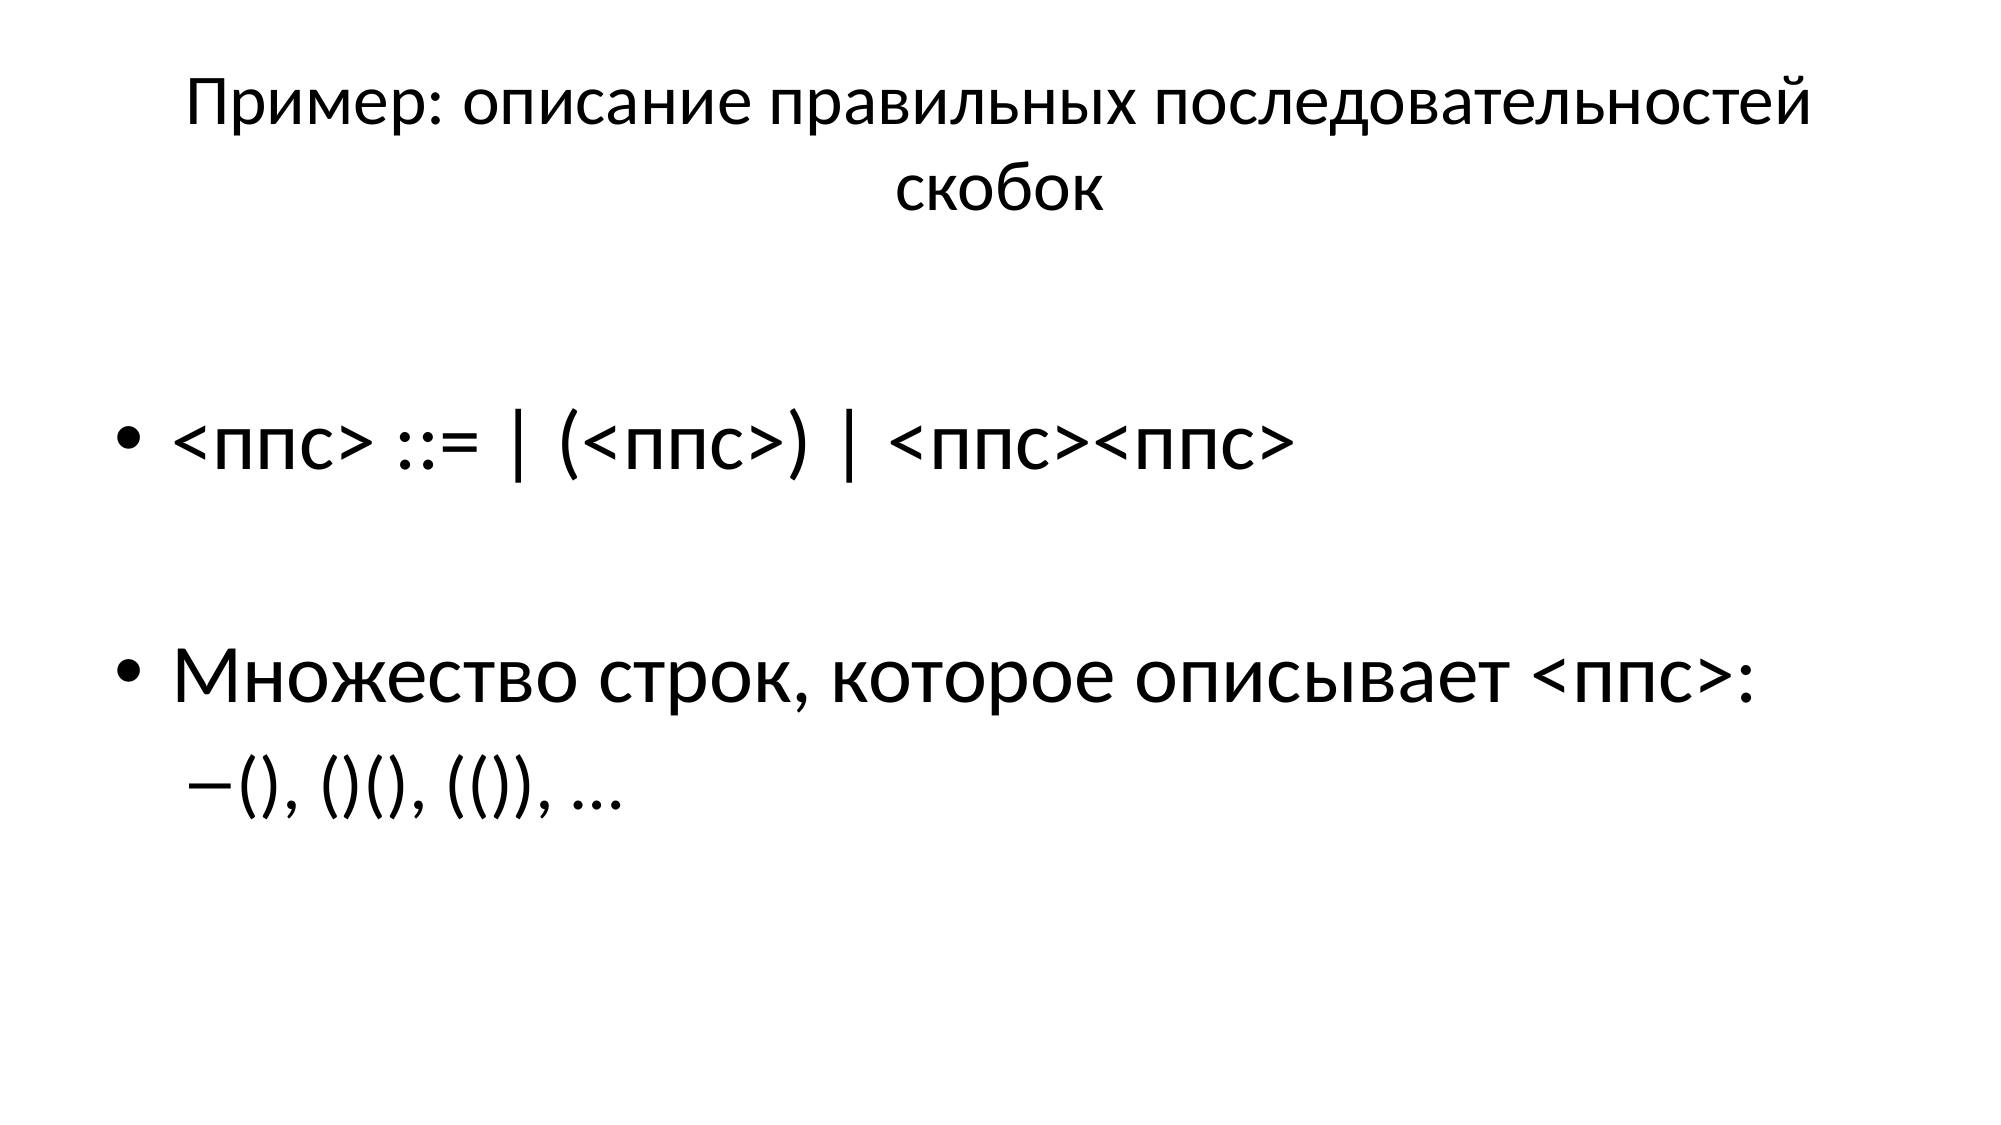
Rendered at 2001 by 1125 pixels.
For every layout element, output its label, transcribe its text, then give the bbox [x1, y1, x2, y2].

title Пример: описание правильных последовательностей скобок [99, 45, 1900, 233]
list <ппс> ::= | (<ппс>) | <ппс><ппс> Множество строк, которое описывает <ппс>: (), ()(), (()), … [99, 262, 1900, 1005]
